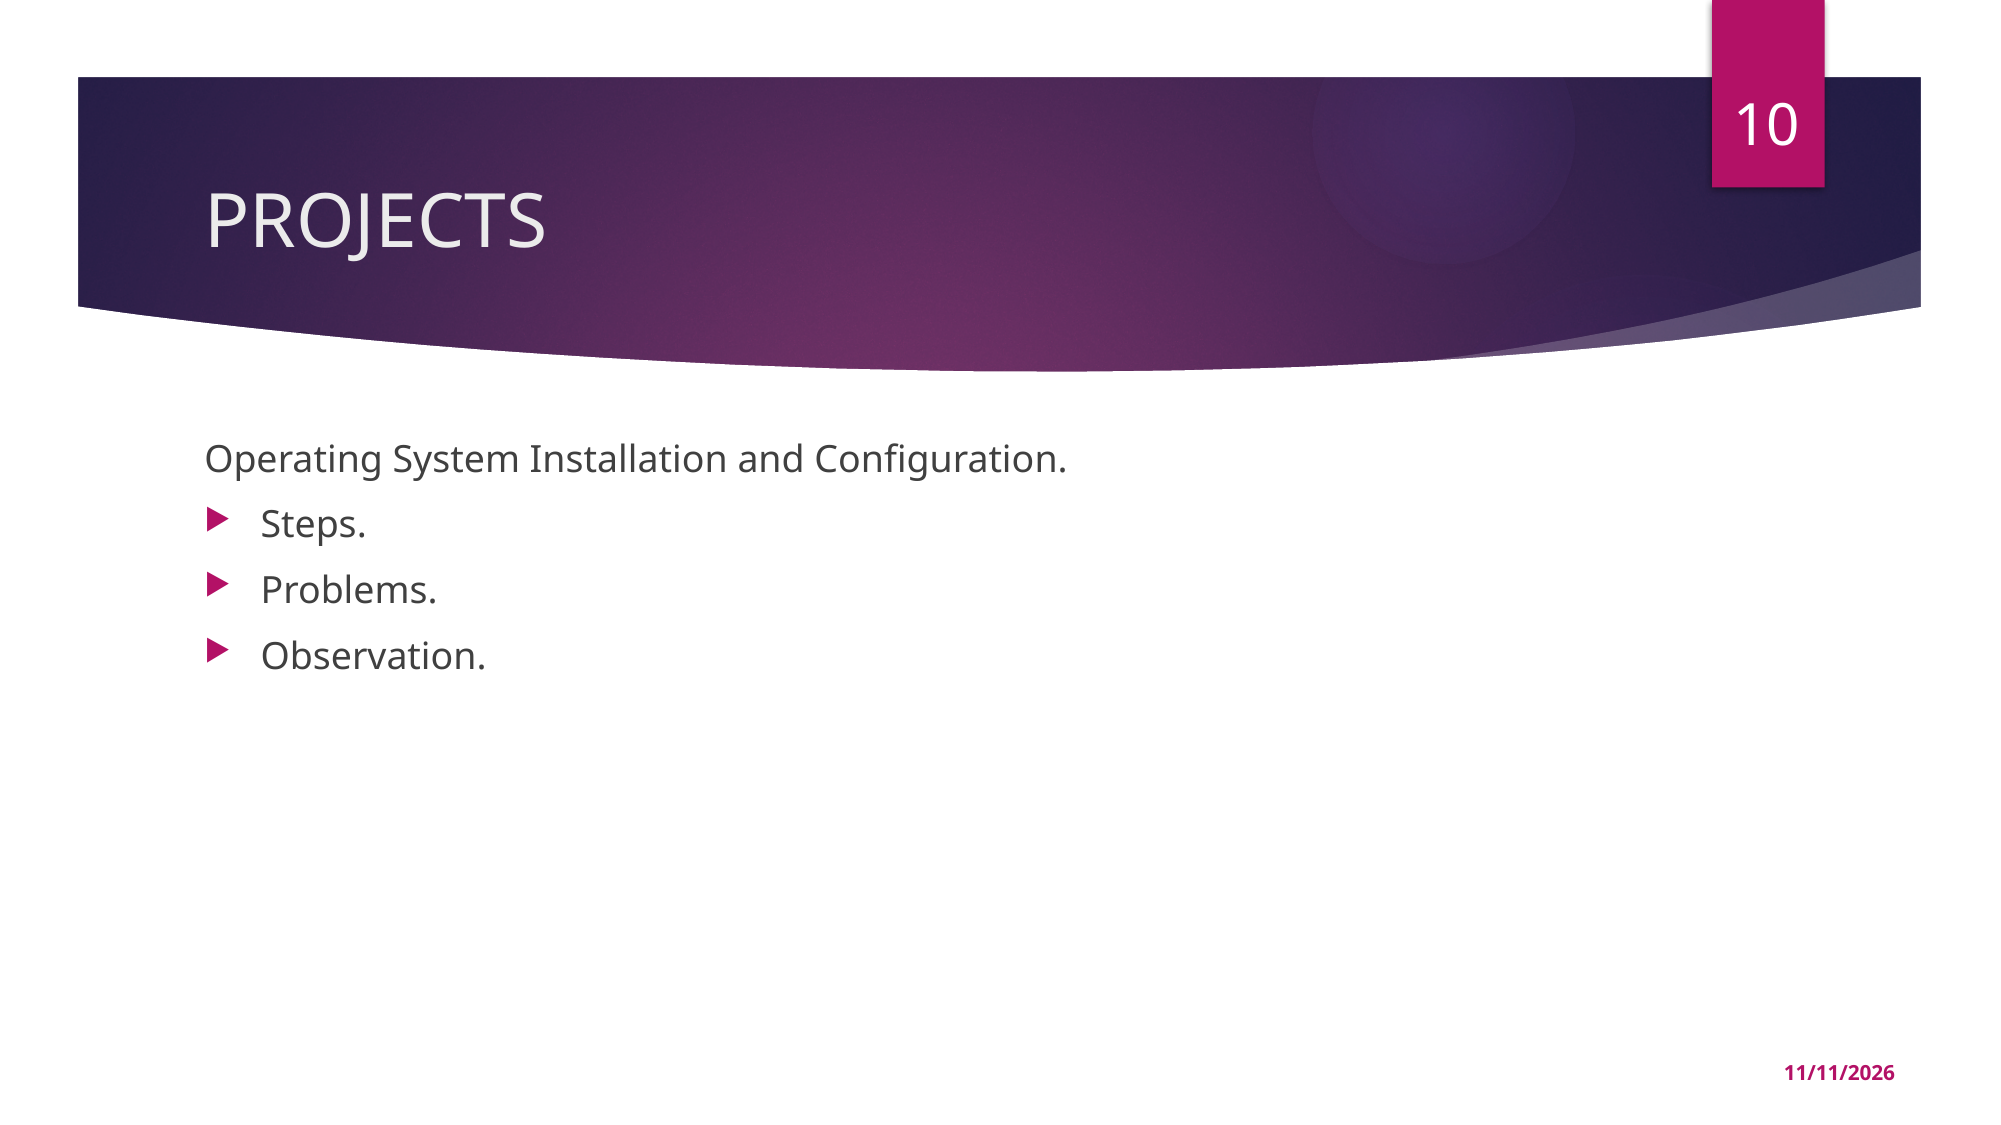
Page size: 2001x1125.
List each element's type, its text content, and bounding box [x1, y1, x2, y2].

list Operating System Installation and Configuration. Steps. Problems. Observation. [189, 427, 1638, 988]
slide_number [1747, 1048, 1911, 1099]
slide_number 10 [1698, 48, 1836, 175]
title PROJECTS [189, 159, 1627, 276]
